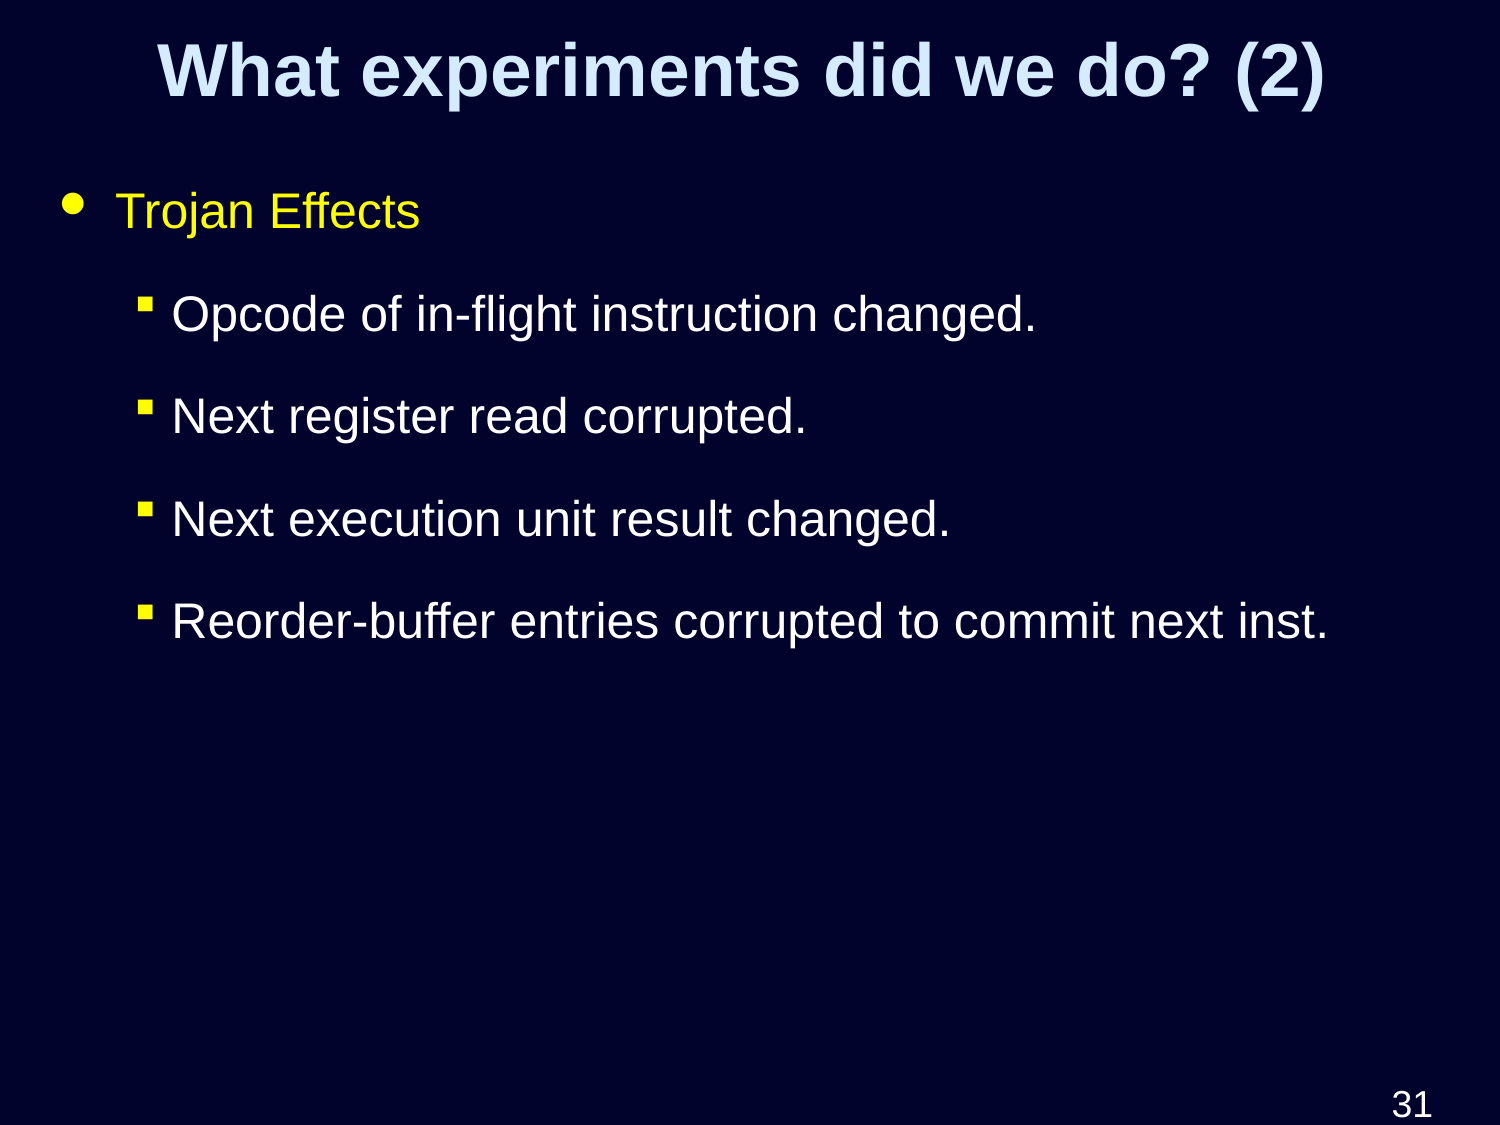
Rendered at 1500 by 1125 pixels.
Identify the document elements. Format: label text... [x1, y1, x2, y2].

text_box Trojan Effects Opcode of in-flight instruction changed. Next register read corrupted. Next execution unit result changed. Reorder-buffer entries corrupted to commit next inst. [43, 141, 1471, 992]
title What experiments did we do? (2) [17, 0, 1488, 169]
slide_number 30 [1226, 1072, 1500, 1125]
